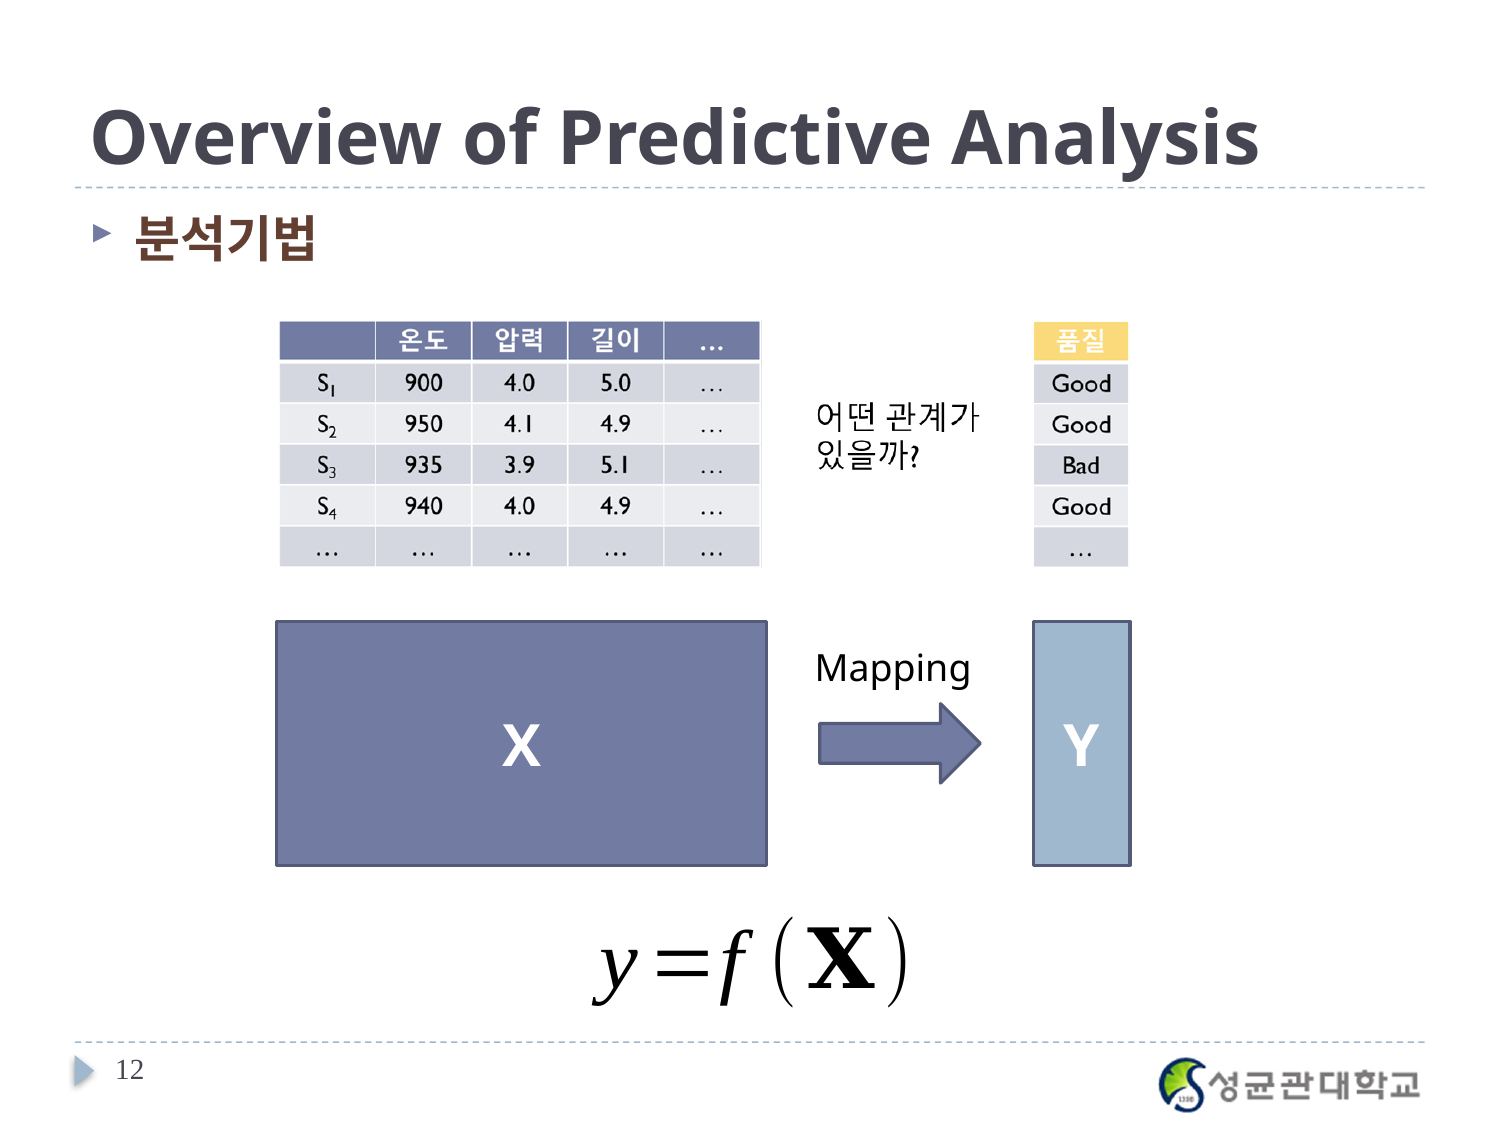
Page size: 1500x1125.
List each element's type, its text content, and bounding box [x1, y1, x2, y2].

title Overview of Predictive Analysis [75, 24, 1425, 188]
list 분석기법 [75, 200, 1425, 1010]
picture [278, 315, 1132, 577]
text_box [276, 621, 1131, 866]
picture [1151, 1050, 1424, 1118]
slide_number 12 [100, 1042, 426, 1103]
